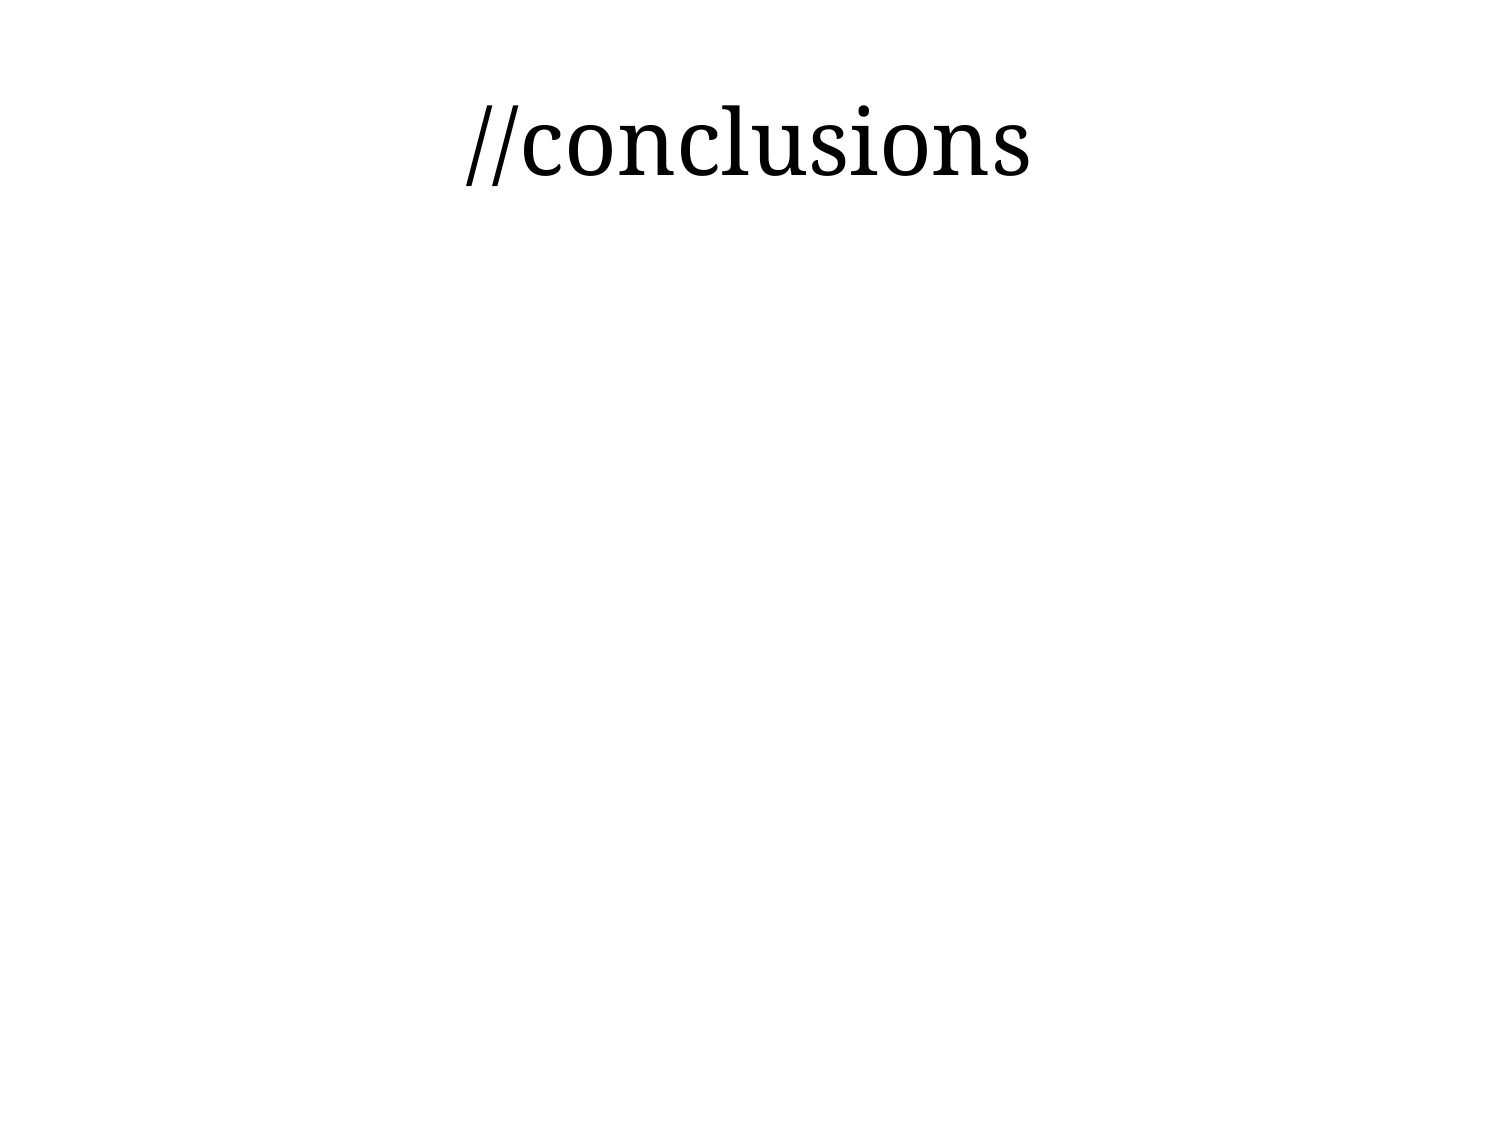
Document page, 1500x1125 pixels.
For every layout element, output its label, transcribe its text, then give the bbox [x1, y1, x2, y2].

title //conclusions [75, 45, 1425, 233]
